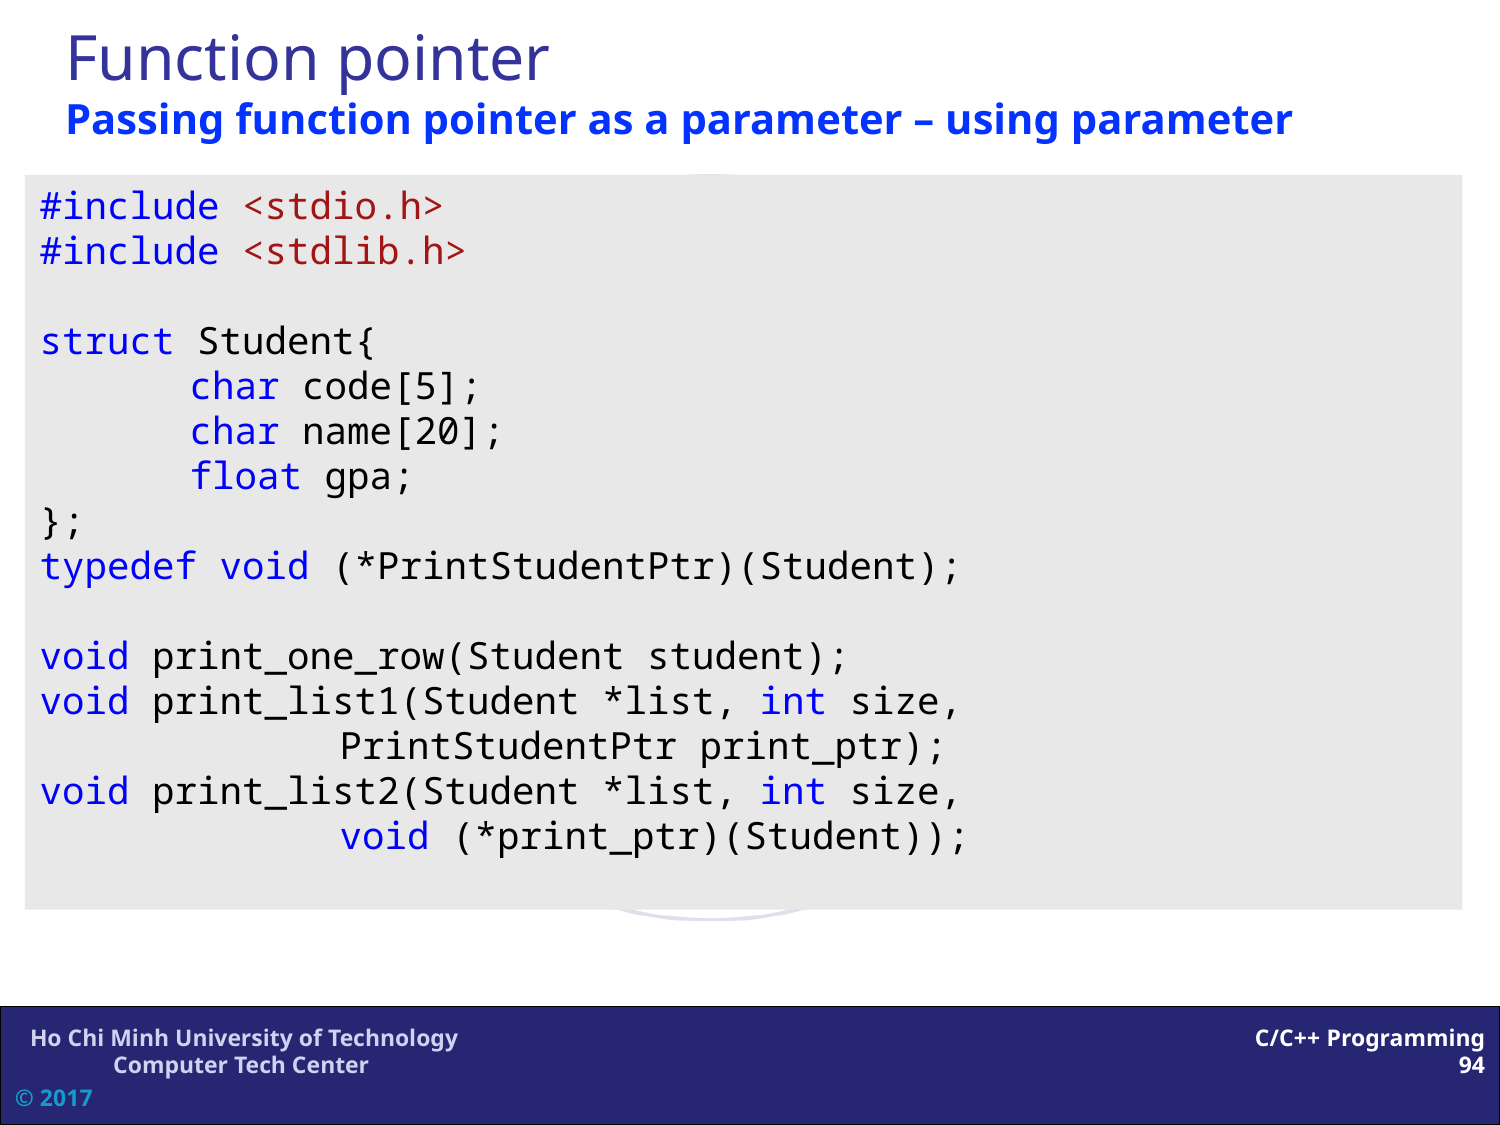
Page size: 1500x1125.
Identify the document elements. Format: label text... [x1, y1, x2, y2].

title Function pointer Passing function pointer as a parameter – using parameter [50, 12, 1463, 150]
picture [337, 910, 1083, 921]
text_box #include <stdio.h> #include <stdlib.h> struct Student{ char code[5]; char name[20]; float gpa; }; typedef void (*PrintStudentPtr)(Student); void print_one_row(Student student); void print_list1(Student *list, int size, PrintStudentPtr print_ptr); void print_list2(Student *list, int size, void (*print_ptr)(Student)); [24, 174, 1463, 910]
